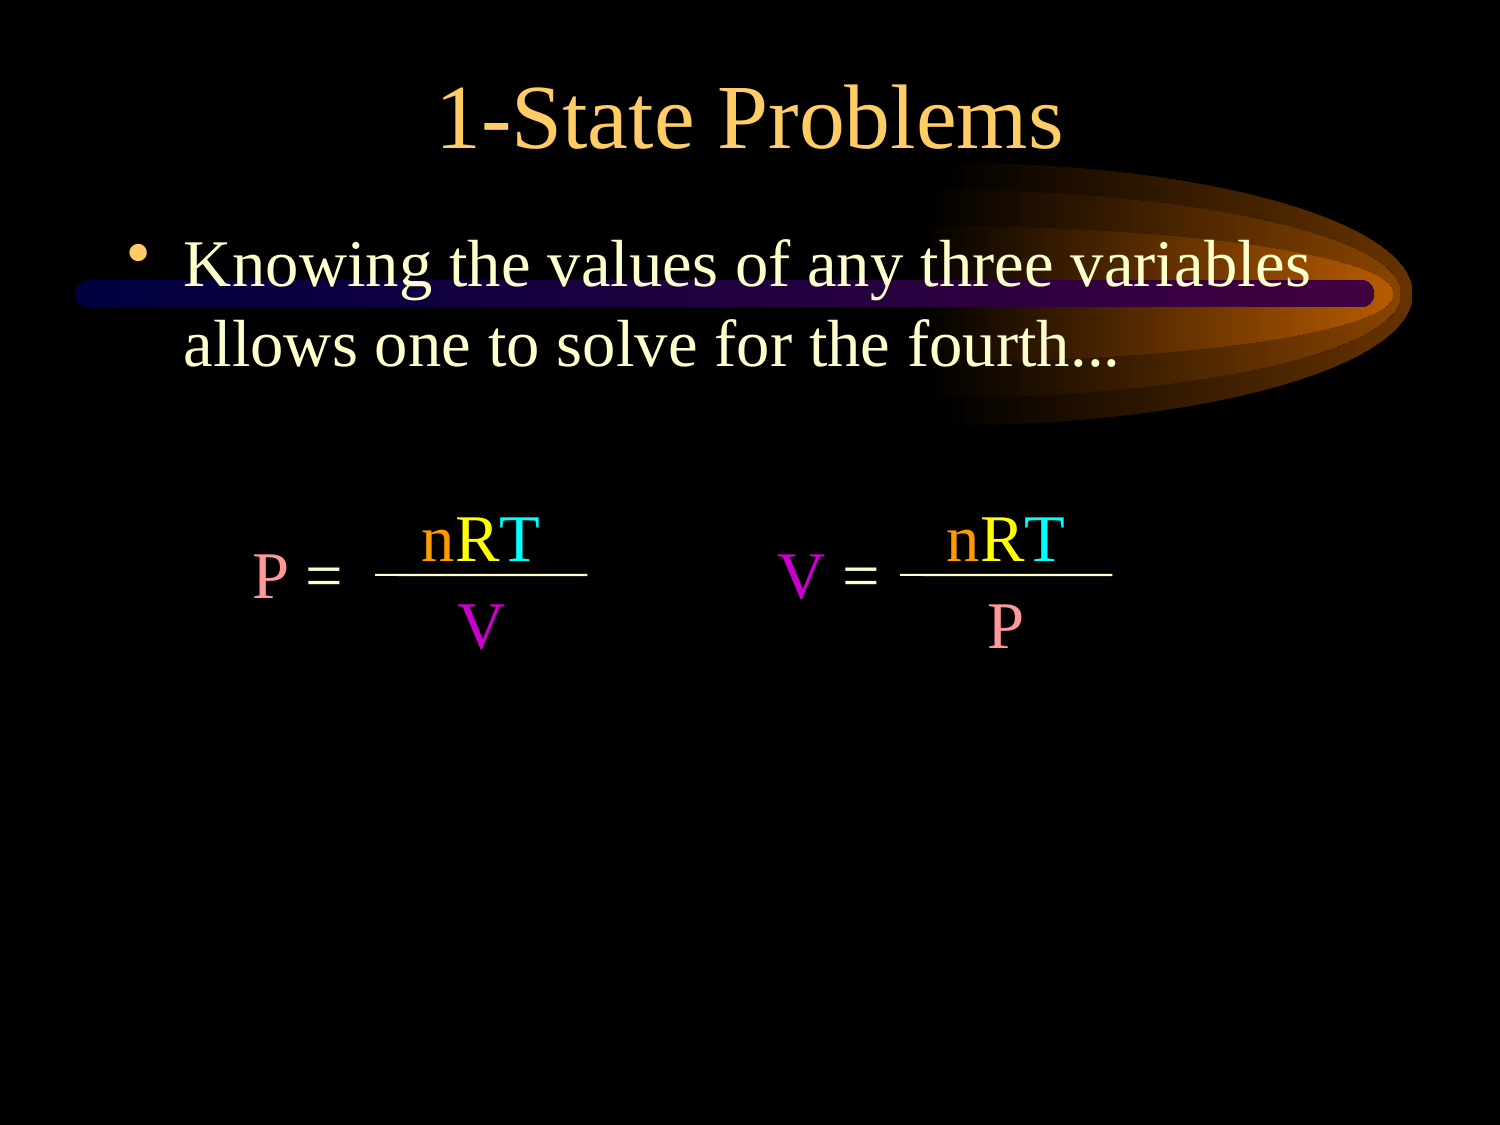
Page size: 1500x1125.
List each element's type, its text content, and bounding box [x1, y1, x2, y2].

list Knowing the values of any three variables allows one to solve for the fourth... [112, 212, 1388, 888]
text_box P = [237, 524, 399, 620]
text_box V = [762, 524, 924, 620]
text_box nRT [399, 487, 563, 574]
title 1-State Problems [112, 62, 1388, 176]
text_box P [924, 574, 1088, 670]
text_box nRT [924, 487, 1088, 574]
text_box V [399, 574, 563, 670]
